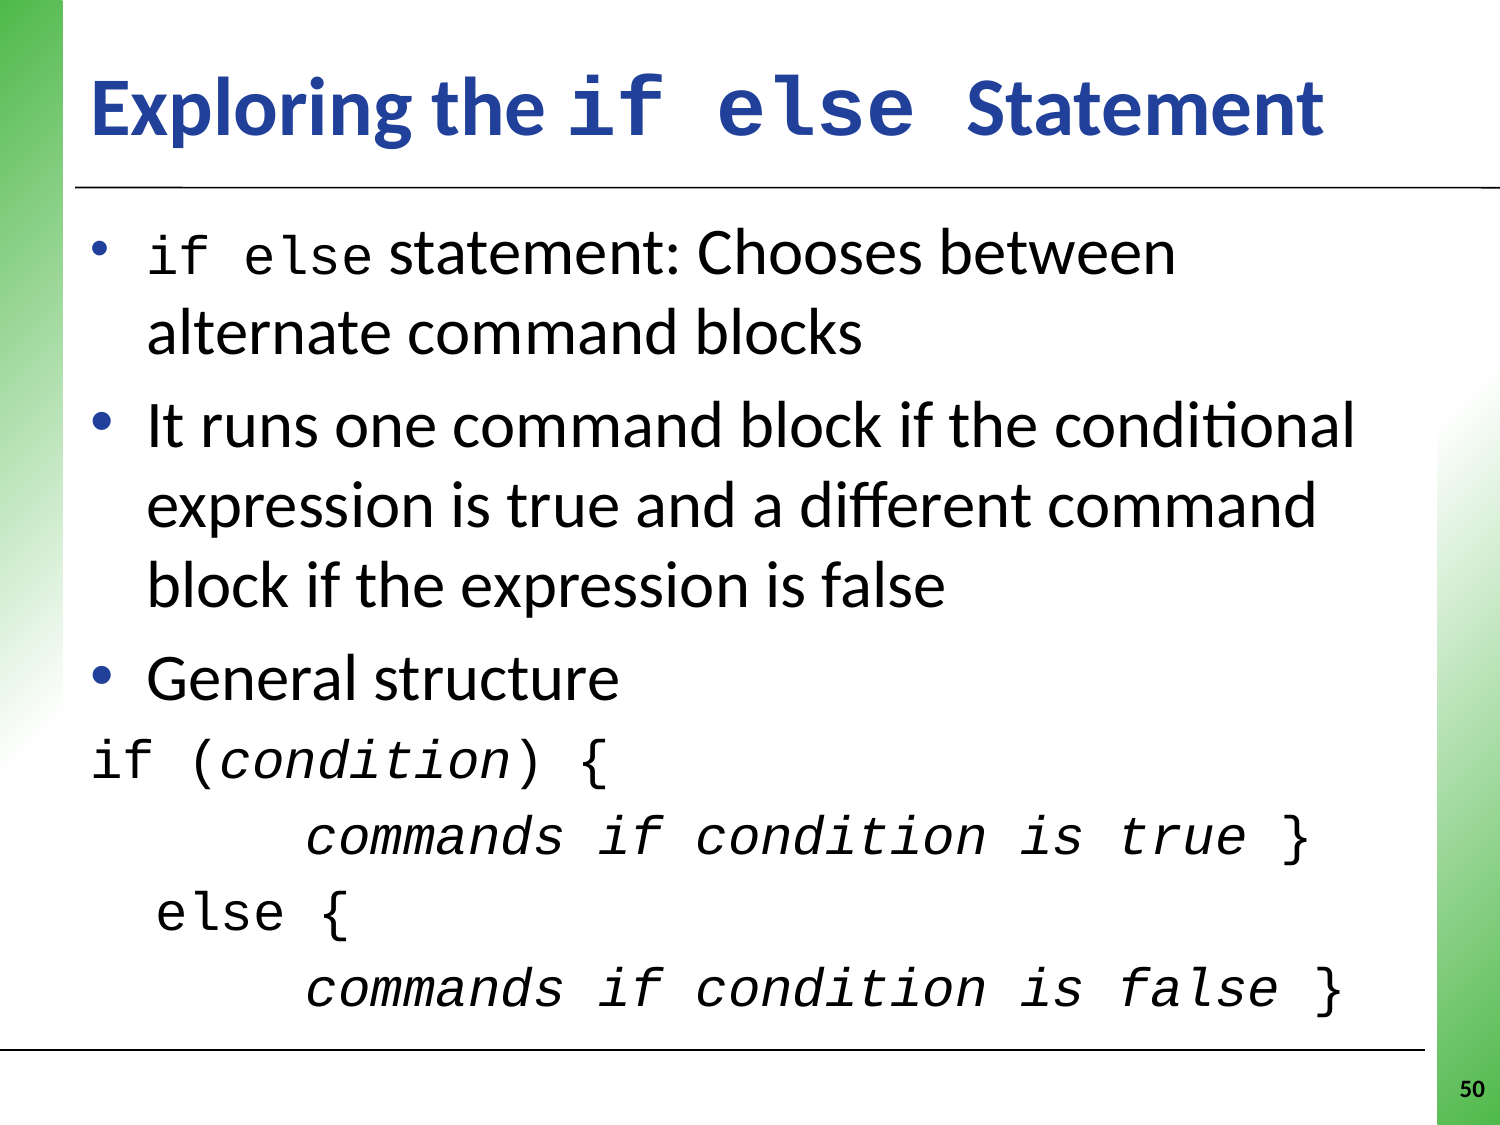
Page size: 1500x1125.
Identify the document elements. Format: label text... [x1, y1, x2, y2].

list if else statement: Chooses between alternate command blocks It runs one command block if the conditional expression is true and a different command block if the expression is false General structure if (condition) { commands if condition is true } else { commands if condition is false } [74, 199, 1438, 1006]
title Exploring the if else Statement [74, 24, 1438, 181]
slide_number 50 [1412, 1050, 1500, 1125]
